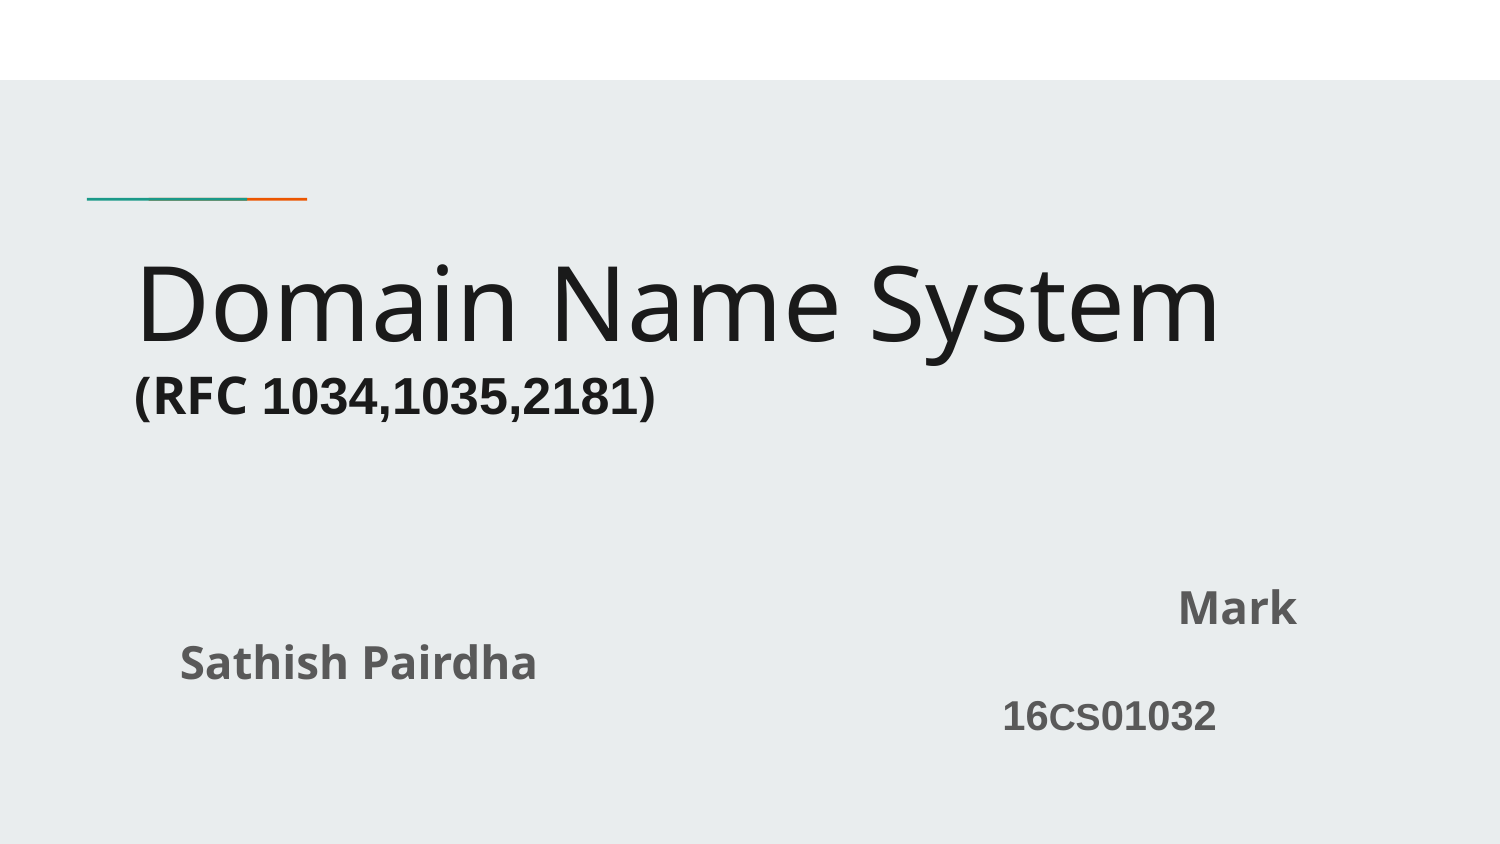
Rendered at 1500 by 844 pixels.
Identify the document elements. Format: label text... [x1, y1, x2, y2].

title Domain Name System (RFC 1034,1035,2181) [119, 222, 1381, 493]
subtitle Mark Sathish Pairdha 16CS01032 [164, 563, 1426, 765]
